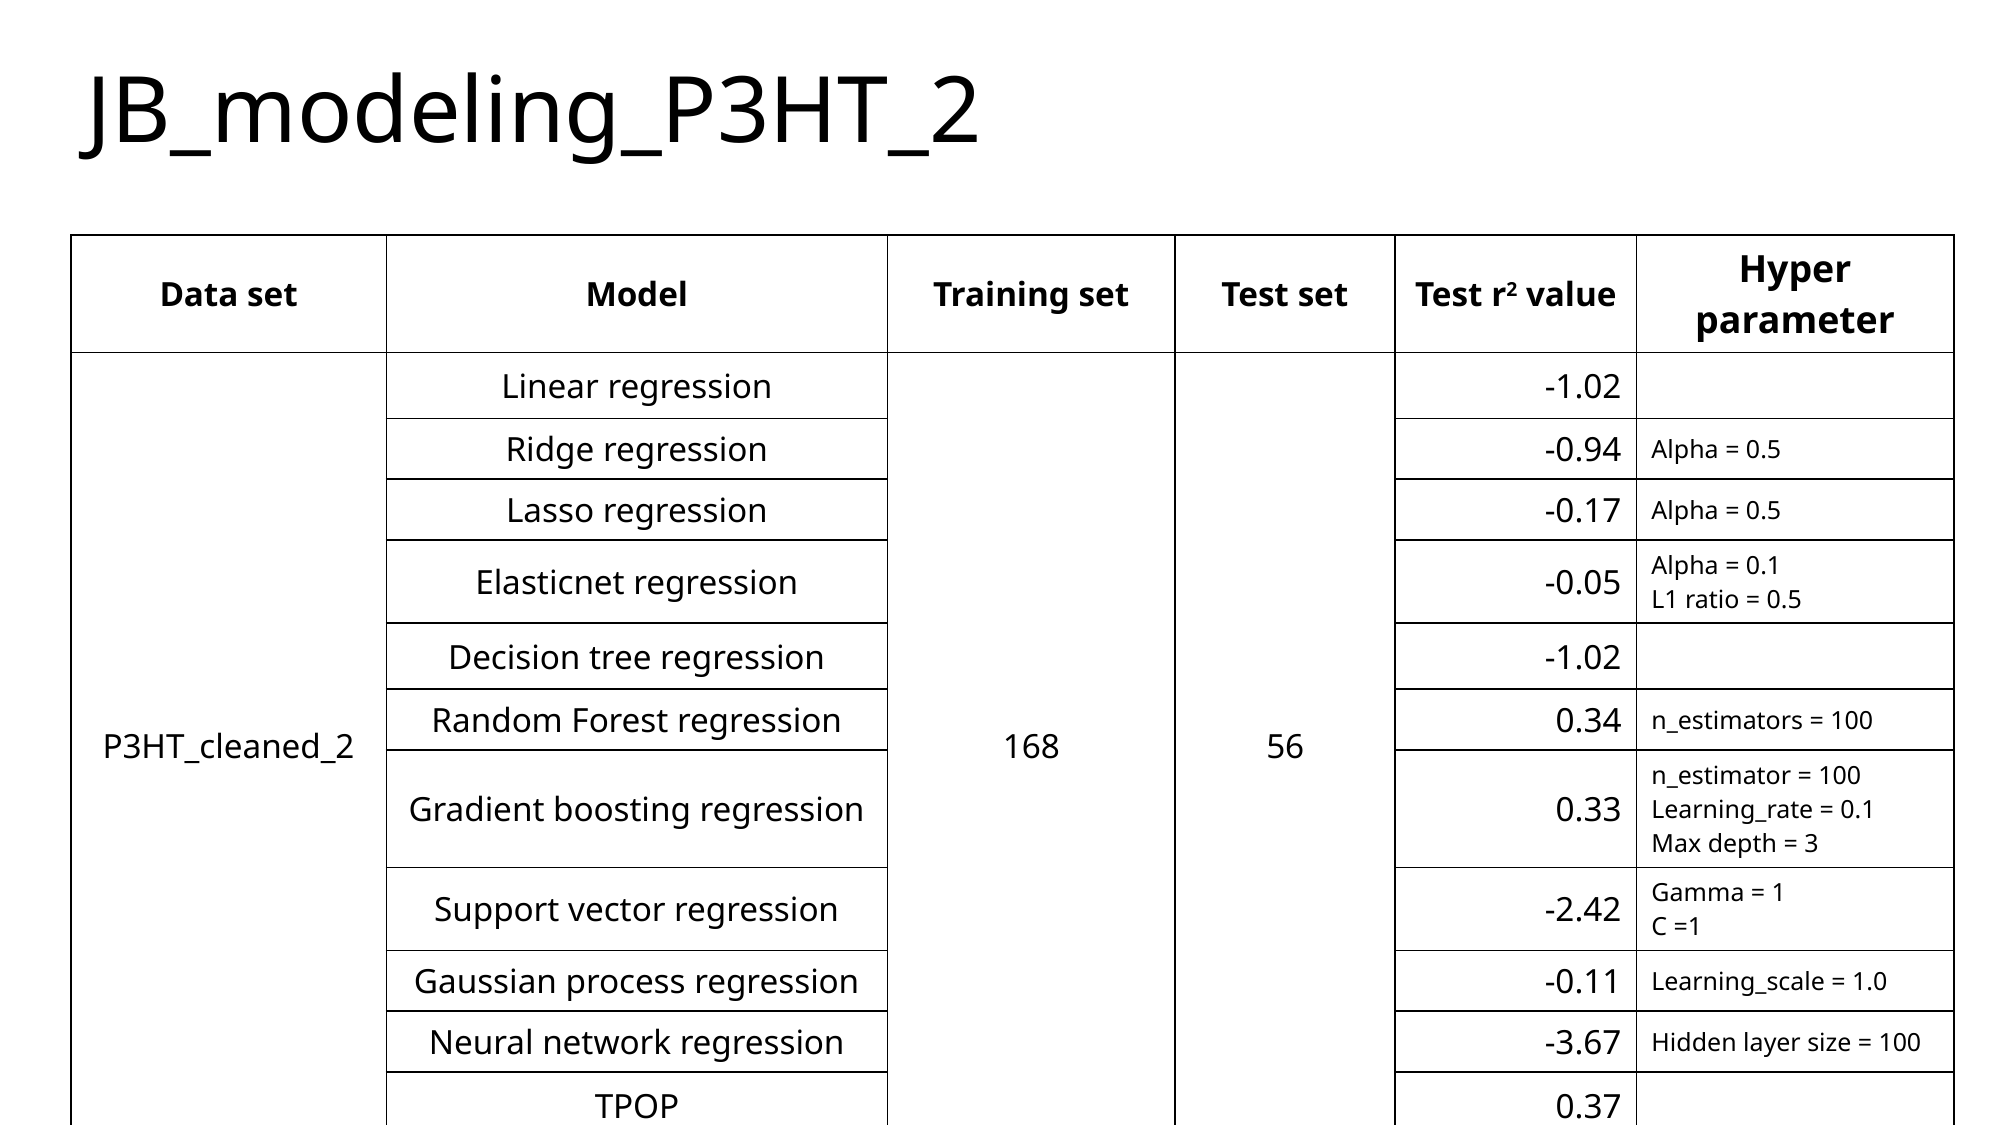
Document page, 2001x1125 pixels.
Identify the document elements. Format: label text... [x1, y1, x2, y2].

table_header Hyper parameter [1637, 236, 1953, 352]
title JB_modeling_P3HT_2 [71, 42, 1797, 183]
table_header Model [387, 236, 887, 352]
table_cell [1637, 624, 1953, 688]
table_header Test set [1176, 236, 1394, 352]
table_cell Alpha = 0.5 [1637, 480, 1953, 539]
table_cell Support vector regression [387, 868, 887, 950]
table_cell -0.11 [1396, 951, 1636, 1010]
table_cell 168 [888, 353, 1174, 1125]
table_cell n_estimators = 100 [1637, 690, 1953, 749]
table_cell Gradient boosting regression [387, 751, 887, 867]
table_cell -0.05 [1396, 541, 1636, 622]
table_cell 0.34 [1396, 690, 1636, 749]
table_cell -2.42 [1396, 868, 1636, 950]
table_cell P3HT_cleaned_2 [72, 353, 386, 1125]
table_cell Gamma = 1 C =1 [1637, 868, 1953, 950]
table_header Training set [888, 236, 1174, 352]
table_cell -1.02 [1396, 353, 1636, 418]
table_cell Decision tree regression [387, 624, 887, 688]
table_cell -0.94 [1396, 419, 1636, 478]
table_cell Lasso regression [387, 480, 887, 539]
table_cell -0.17 [1396, 480, 1636, 539]
table_cell Elasticnet regression [387, 541, 887, 622]
table_cell Ridge regression [387, 419, 887, 478]
table_cell 0.37 [1396, 1073, 1636, 1125]
table_cell Linear regression [387, 353, 887, 418]
table_cell 56 [1176, 353, 1394, 1125]
table_cell [1637, 1073, 1953, 1125]
table_cell Gaussian process regression [387, 951, 887, 1010]
table_cell [1637, 353, 1953, 418]
table_cell Neural network regression [387, 1012, 887, 1071]
table_cell Hidden layer size = 100 [1637, 1012, 1953, 1071]
table_cell n_estimator = 100 Learning_rate = 0.1 Max depth = 3 [1637, 751, 1953, 867]
table_cell Random Forest regression [387, 690, 887, 749]
table_cell Alpha = 0.1 L1 ratio = 0.5 [1637, 541, 1953, 622]
table_cell 0.33 [1396, 751, 1636, 867]
table_cell -3.67 [1396, 1012, 1636, 1071]
table_header Test r2 value [1396, 236, 1636, 352]
table_cell Learning_scale = 1.0 [1637, 951, 1953, 1010]
table_cell TPOP [387, 1073, 887, 1125]
table_cell Alpha = 0.5 [1637, 419, 1953, 478]
table_cell -1.02 [1396, 624, 1636, 688]
table_header Data set [72, 236, 386, 352]
